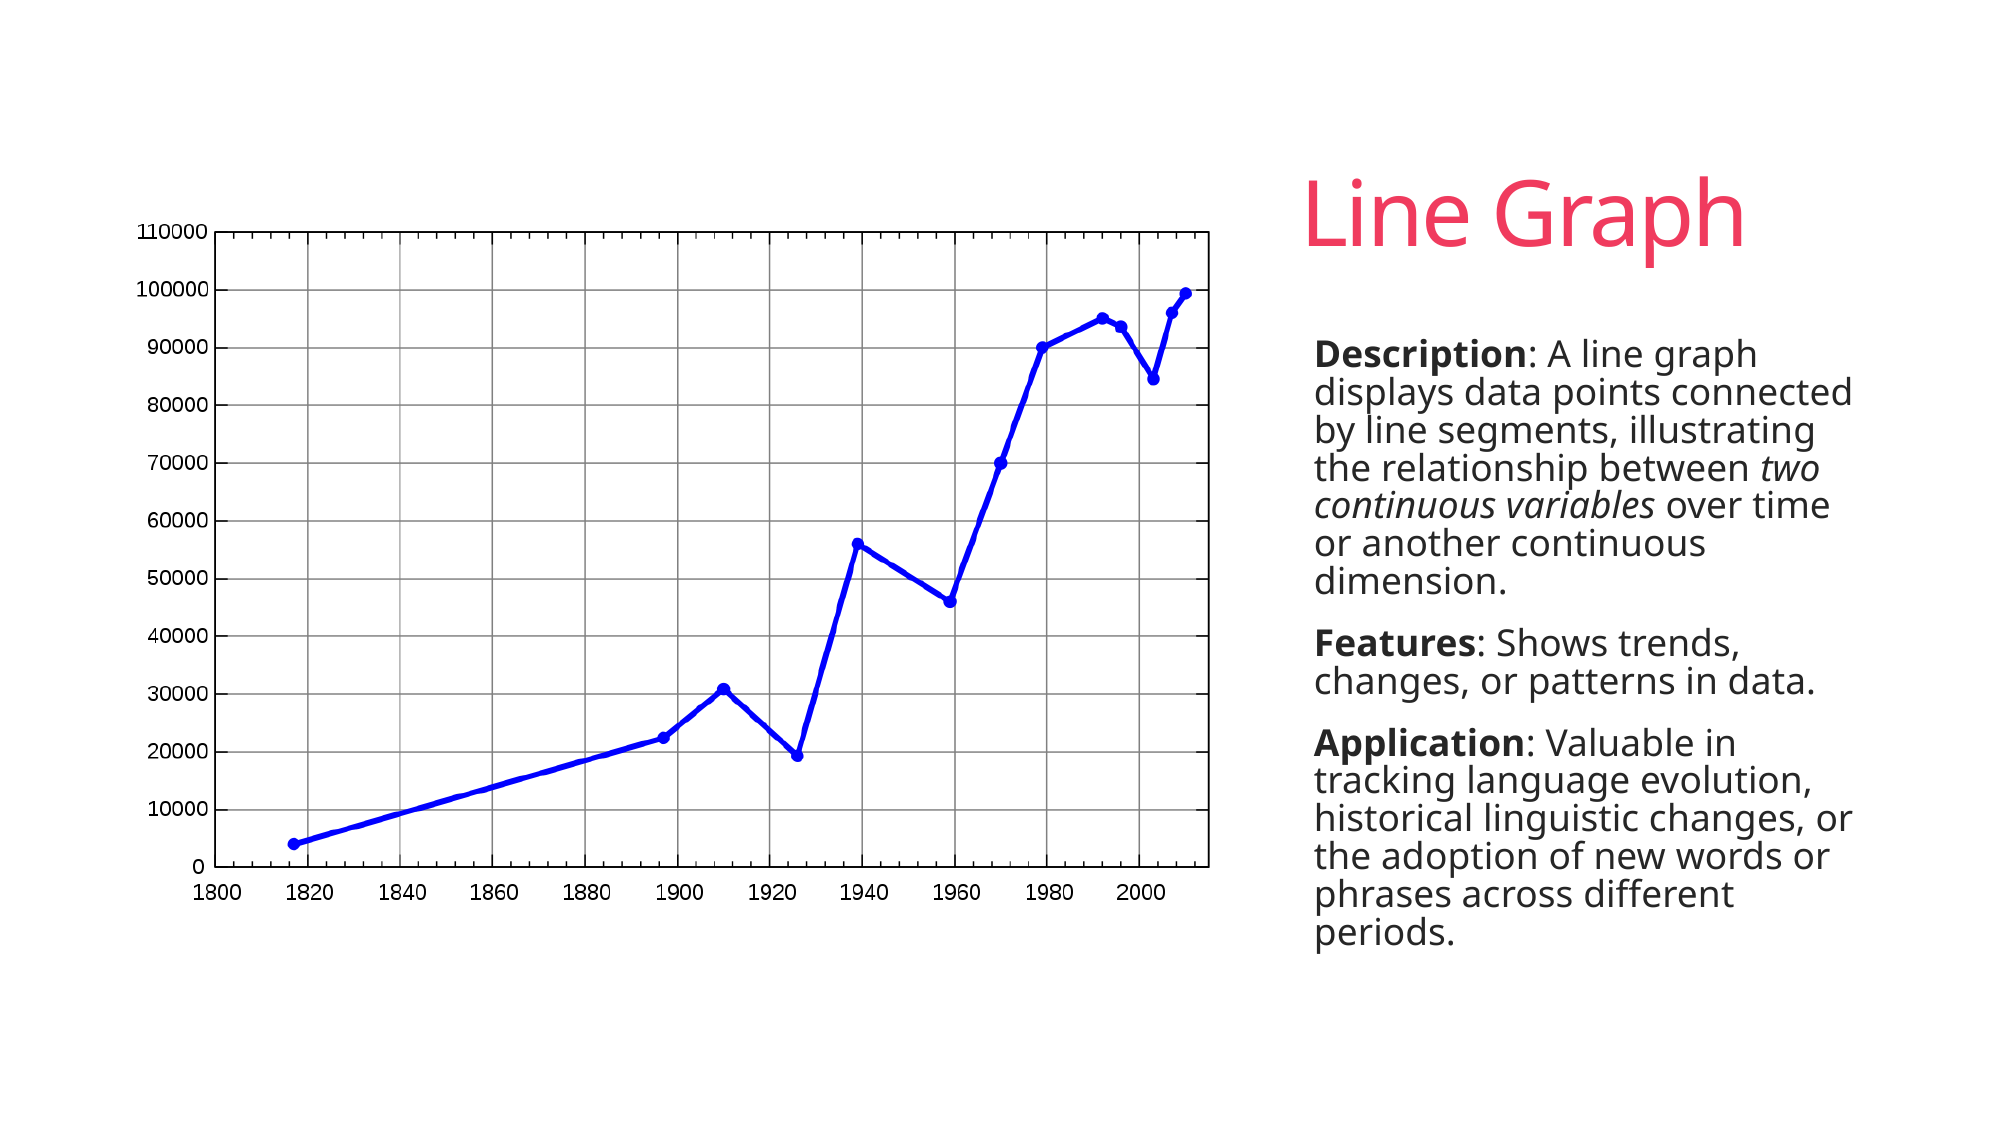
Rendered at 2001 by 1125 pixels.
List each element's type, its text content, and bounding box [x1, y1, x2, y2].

title Line Graph [1285, 81, 1894, 329]
list Description: A line graph displays data points connected by line segments, illustrating the relationship between two continuous variables over time or another continuous dimension. Features: Shows trends, changes, or patterns in data. Application: Valuable in tracking language evolution, historical linguistic changes, or the adoption of new words or phrases across different periods. [1285, 329, 1894, 964]
picture [103, 208, 1239, 918]
